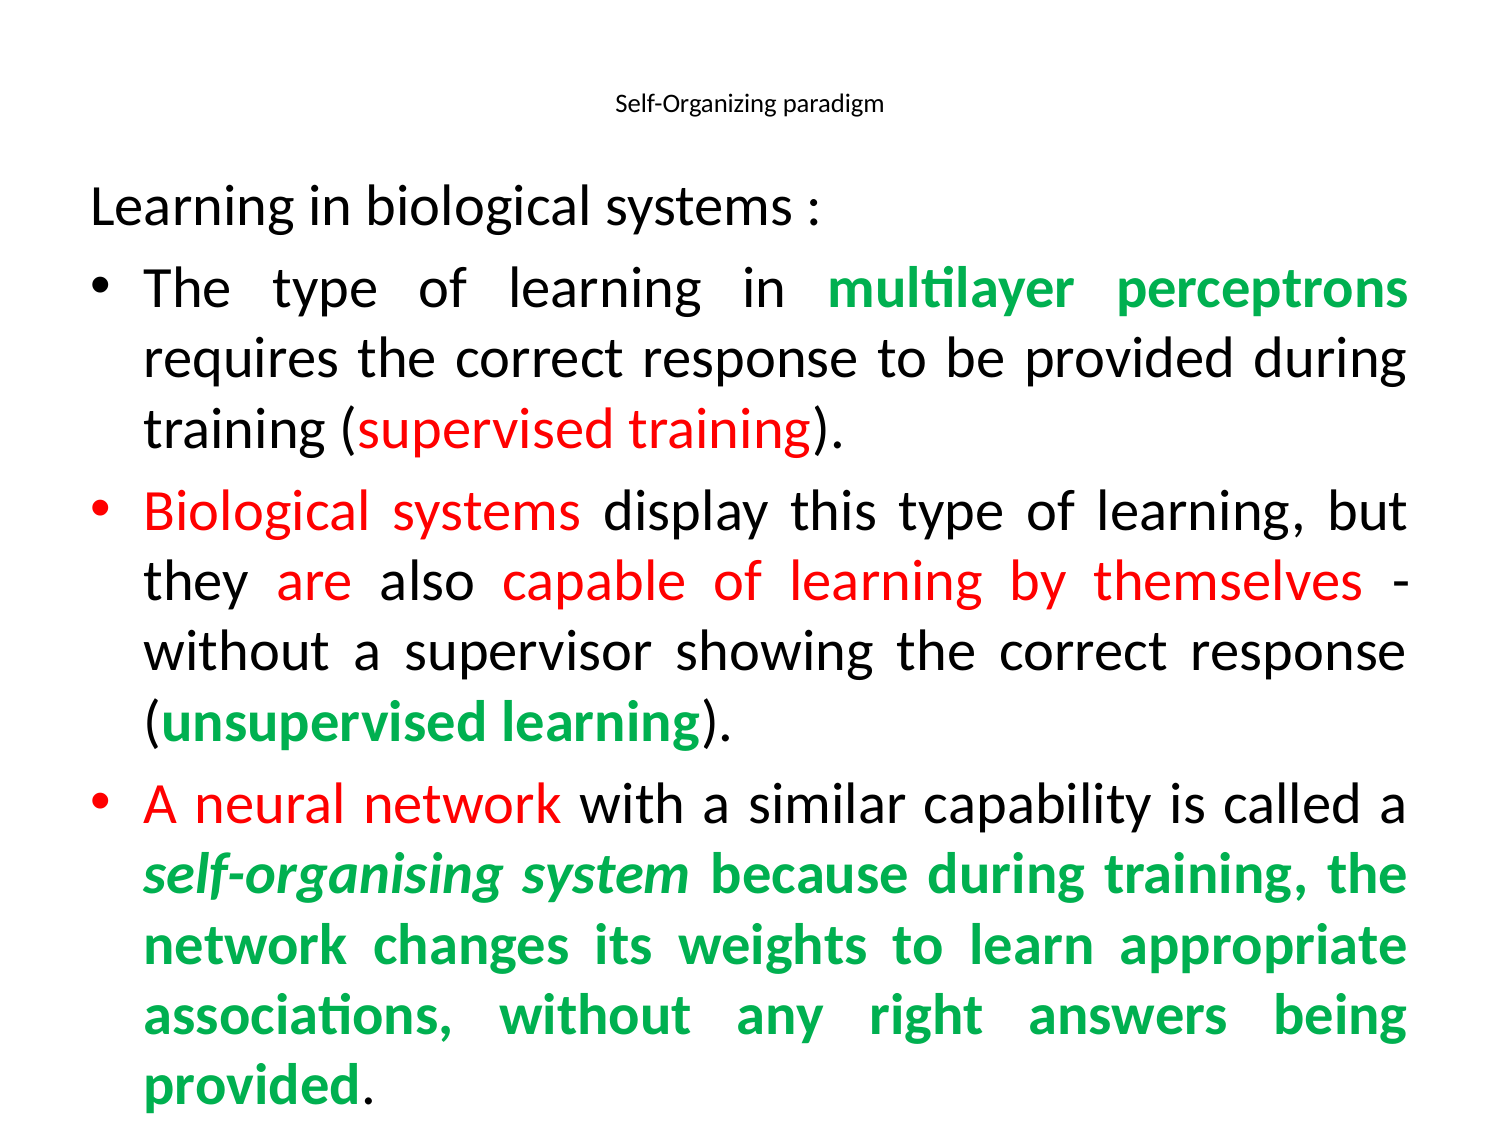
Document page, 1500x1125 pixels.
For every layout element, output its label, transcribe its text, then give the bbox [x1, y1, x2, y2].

title Self-Organizing paradigm [75, 45, 1425, 158]
list Learning in biological systems : The type of learning in multilayer perceptrons requires the correct response to be provided during training (supervised training). Biological systems display this type of learning, but they are also capable of learning by themselves - without a supervisor showing the correct response (unsupervised learning). A neural network with a similar capability is called a self-organising system because during training, the network changes its weights to learn appropriate associations, without any right answers being provided. [75, 158, 1425, 1125]
